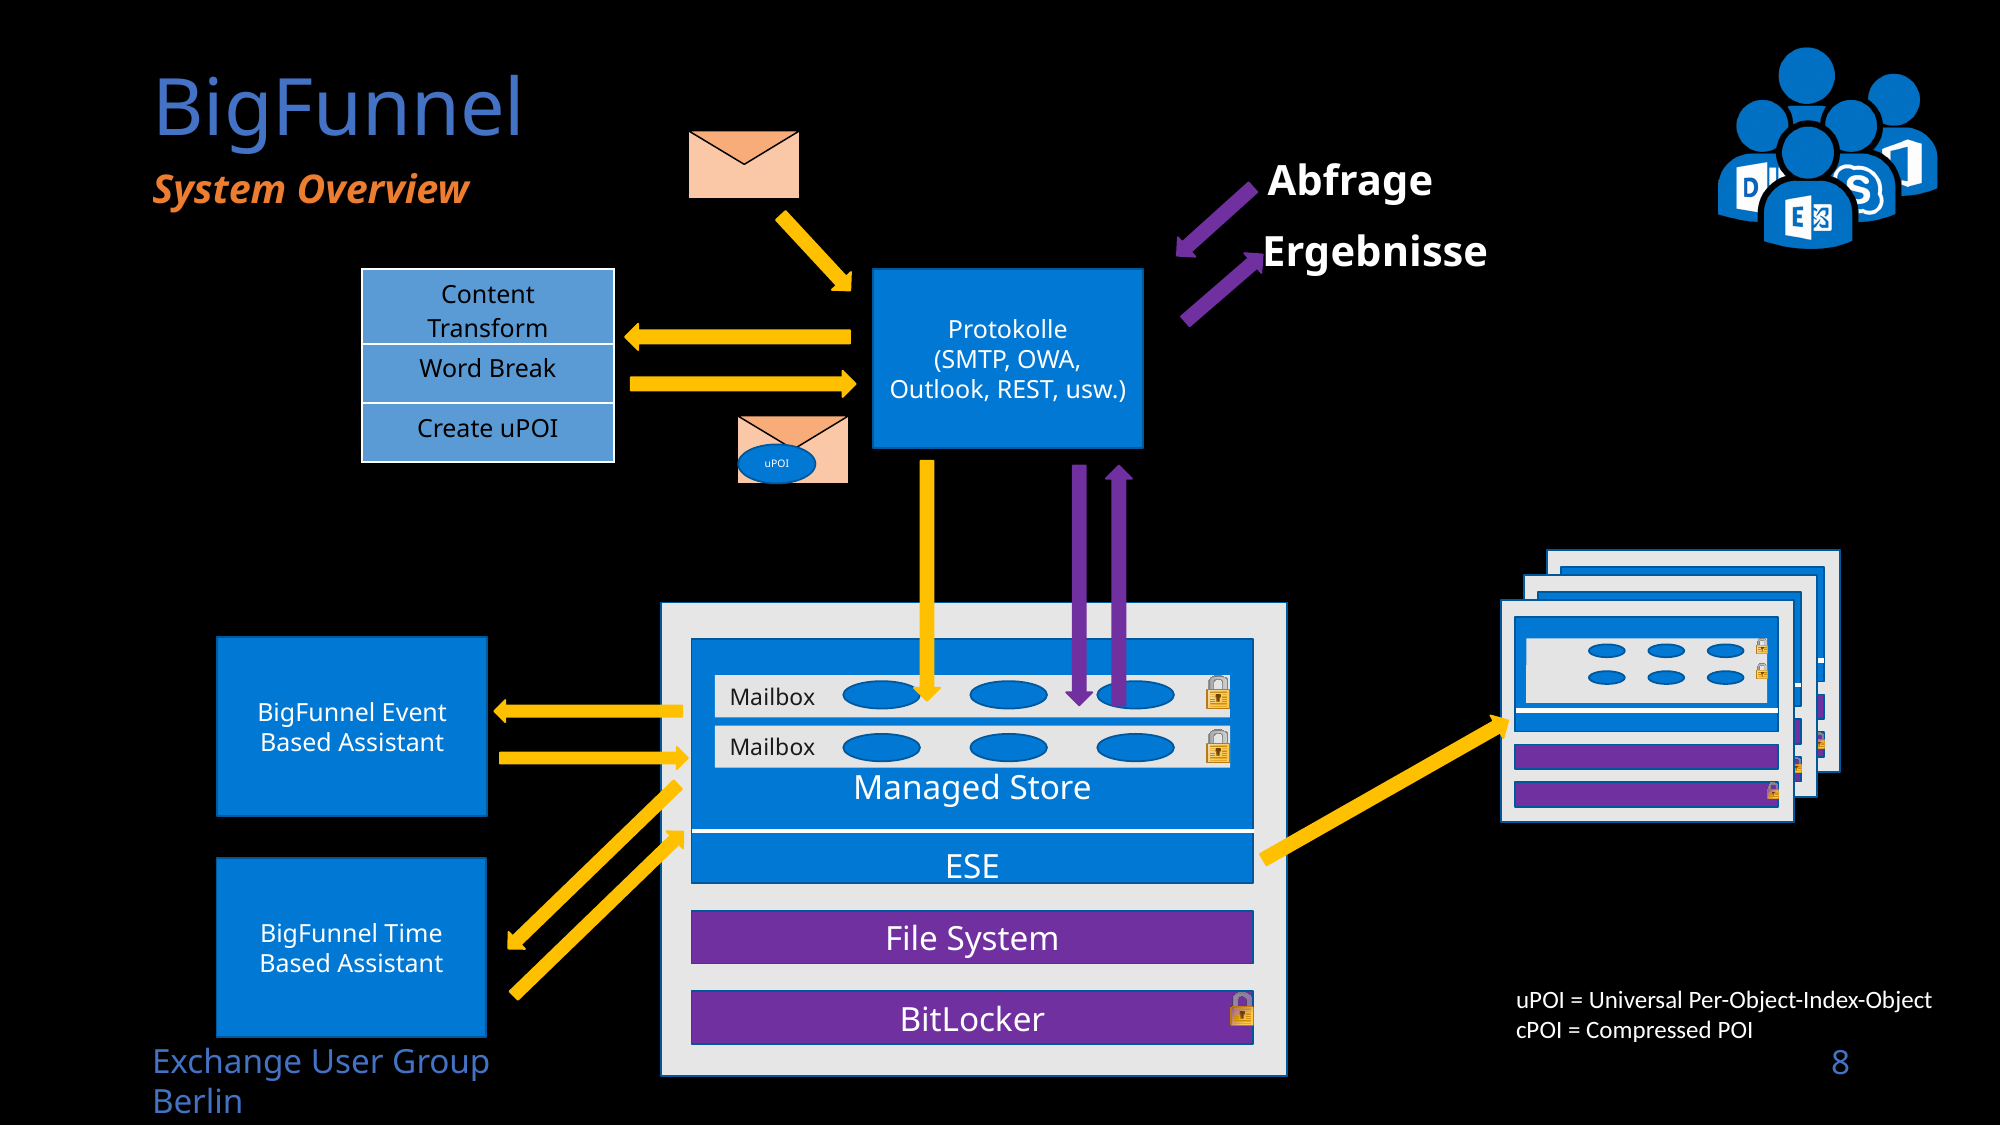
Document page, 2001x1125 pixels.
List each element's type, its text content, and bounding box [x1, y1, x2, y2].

text_box [499, 752, 660, 764]
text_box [660, 602, 1288, 1077]
text_box [509, 845, 660, 1000]
text_box Abfrage [1247, 146, 1454, 212]
text_box [1288, 715, 1501, 854]
text_box [1105, 465, 1133, 602]
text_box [1524, 574, 1817, 797]
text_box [1546, 550, 1840, 773]
table_header Content Transform [363, 270, 613, 343]
text_box Protokolle (SMTP, OWA, Outlook, REST, usw.) [873, 268, 1143, 448]
text_box BigFunnel Time Based Assistant [216, 857, 487, 1037]
text_box Ergebnisse [1241, 217, 1509, 283]
text_box [625, 323, 851, 351]
text_box [1180, 264, 1241, 327]
table_cell Create uPOI [363, 404, 613, 461]
list System Overview [1224, 162, 1584, 224]
text_box [1176, 182, 1258, 257]
text_box [494, 700, 660, 723]
list System Overview [137, 162, 1247, 224]
text_box BigFunnel Event Based Assistant [217, 637, 488, 817]
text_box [737, 415, 849, 484]
picture [1718, 38, 1938, 258]
text_box [920, 460, 934, 602]
text_box [630, 370, 856, 397]
table_cell Word Break [363, 345, 613, 402]
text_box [1501, 600, 1794, 823]
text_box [688, 130, 800, 199]
title BigFunnel [137, 59, 1666, 161]
text_box [1072, 465, 1086, 602]
text_box uPOI = Universal Per-Object-Index-Object cPOI = Compressed POI [1501, 976, 2000, 1081]
text_box [508, 793, 660, 949]
text_box [775, 211, 851, 291]
